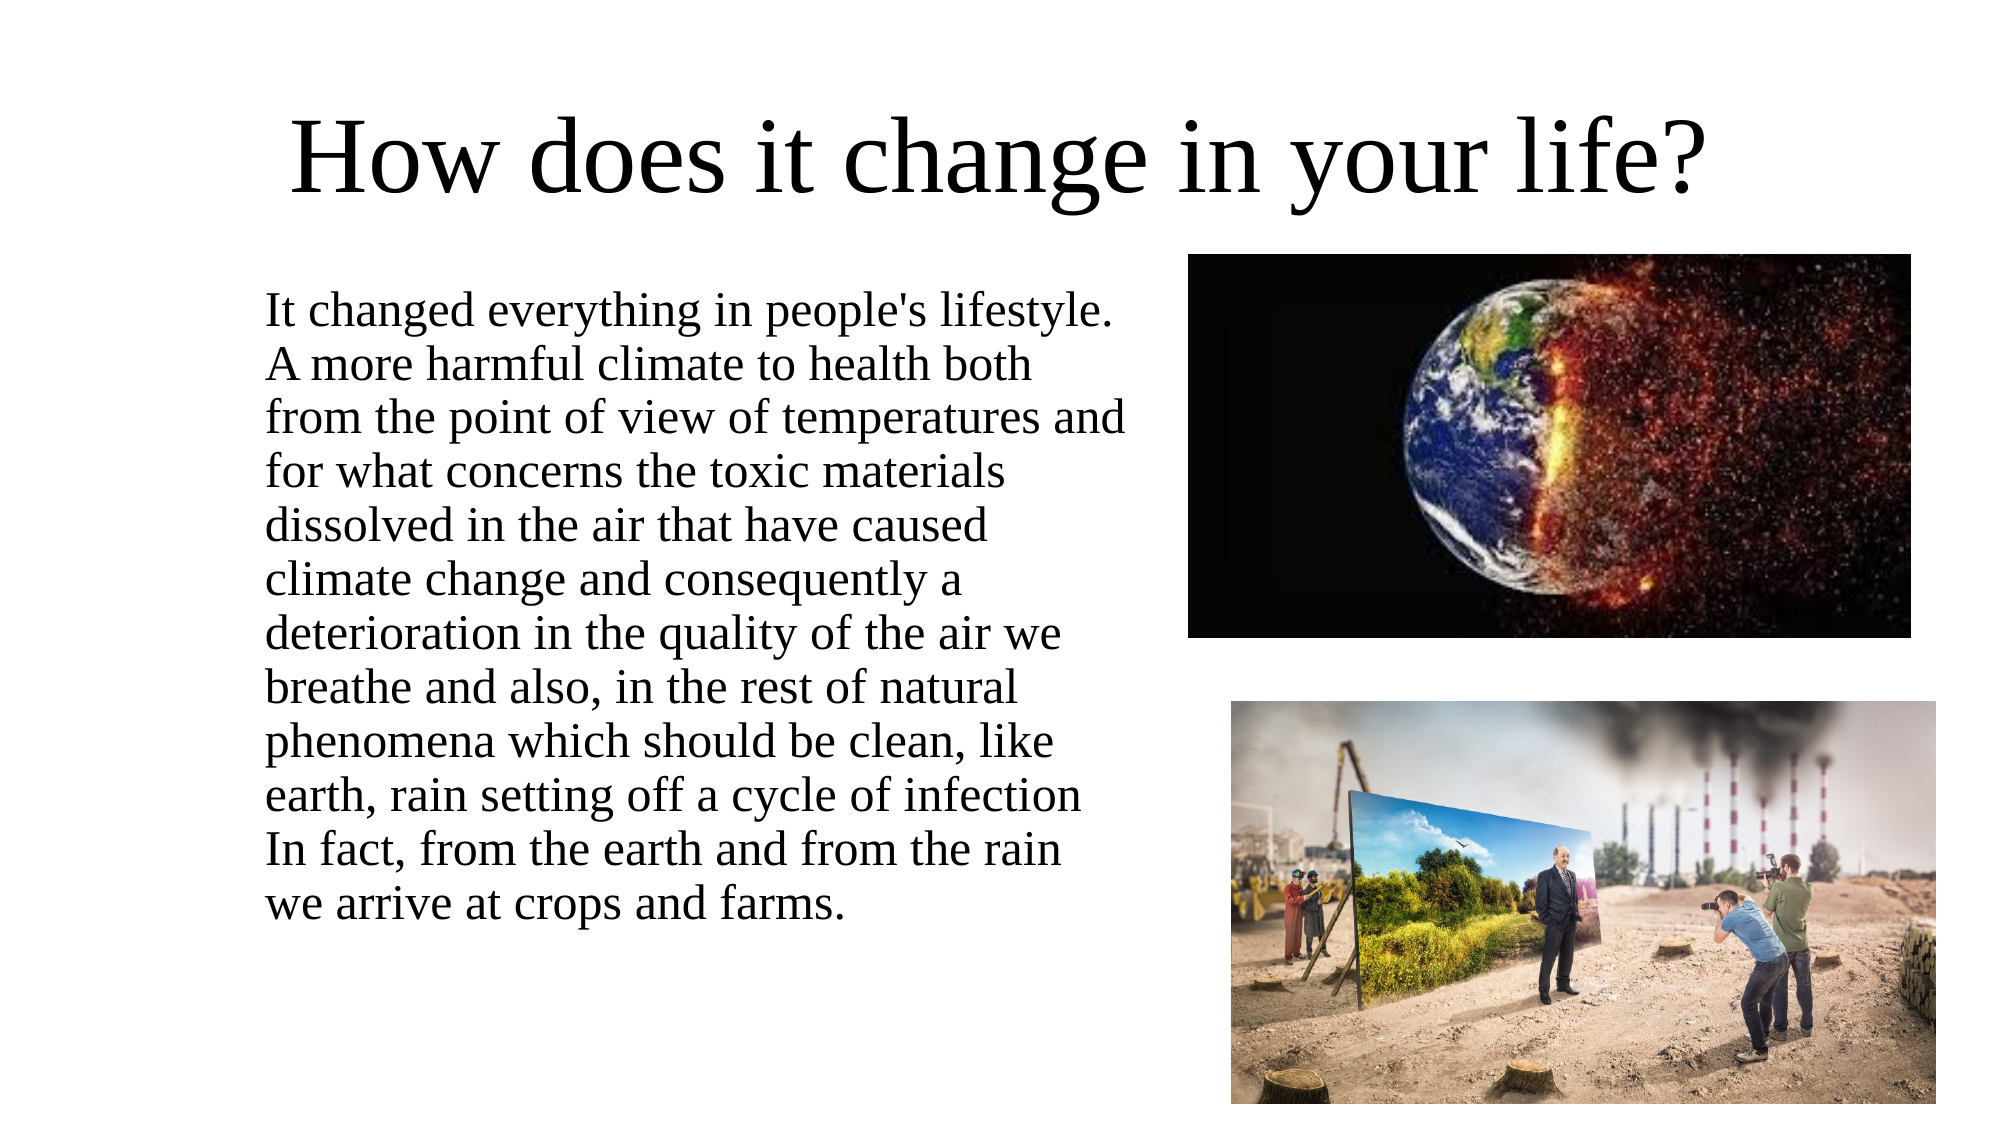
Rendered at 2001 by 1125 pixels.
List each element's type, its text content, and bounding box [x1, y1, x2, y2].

picture [1231, 701, 1936, 1104]
picture [1188, 254, 1911, 638]
title How does it change in your life? [249, 89, 1750, 224]
subtitle It changed everything in people's lifestyle. A more harmful climate to health both from the point of view of temperatures and for what concerns the toxic materials dissolved in the air that have caused climate change and consequently a deterioration in the quality of the air we breathe and also, in the rest of natural phenomena which should be clean, like earth, rain setting off a cycle of infection In fact, from the earth and from the rain we arrive at crops and farms. [249, 275, 1143, 863]
